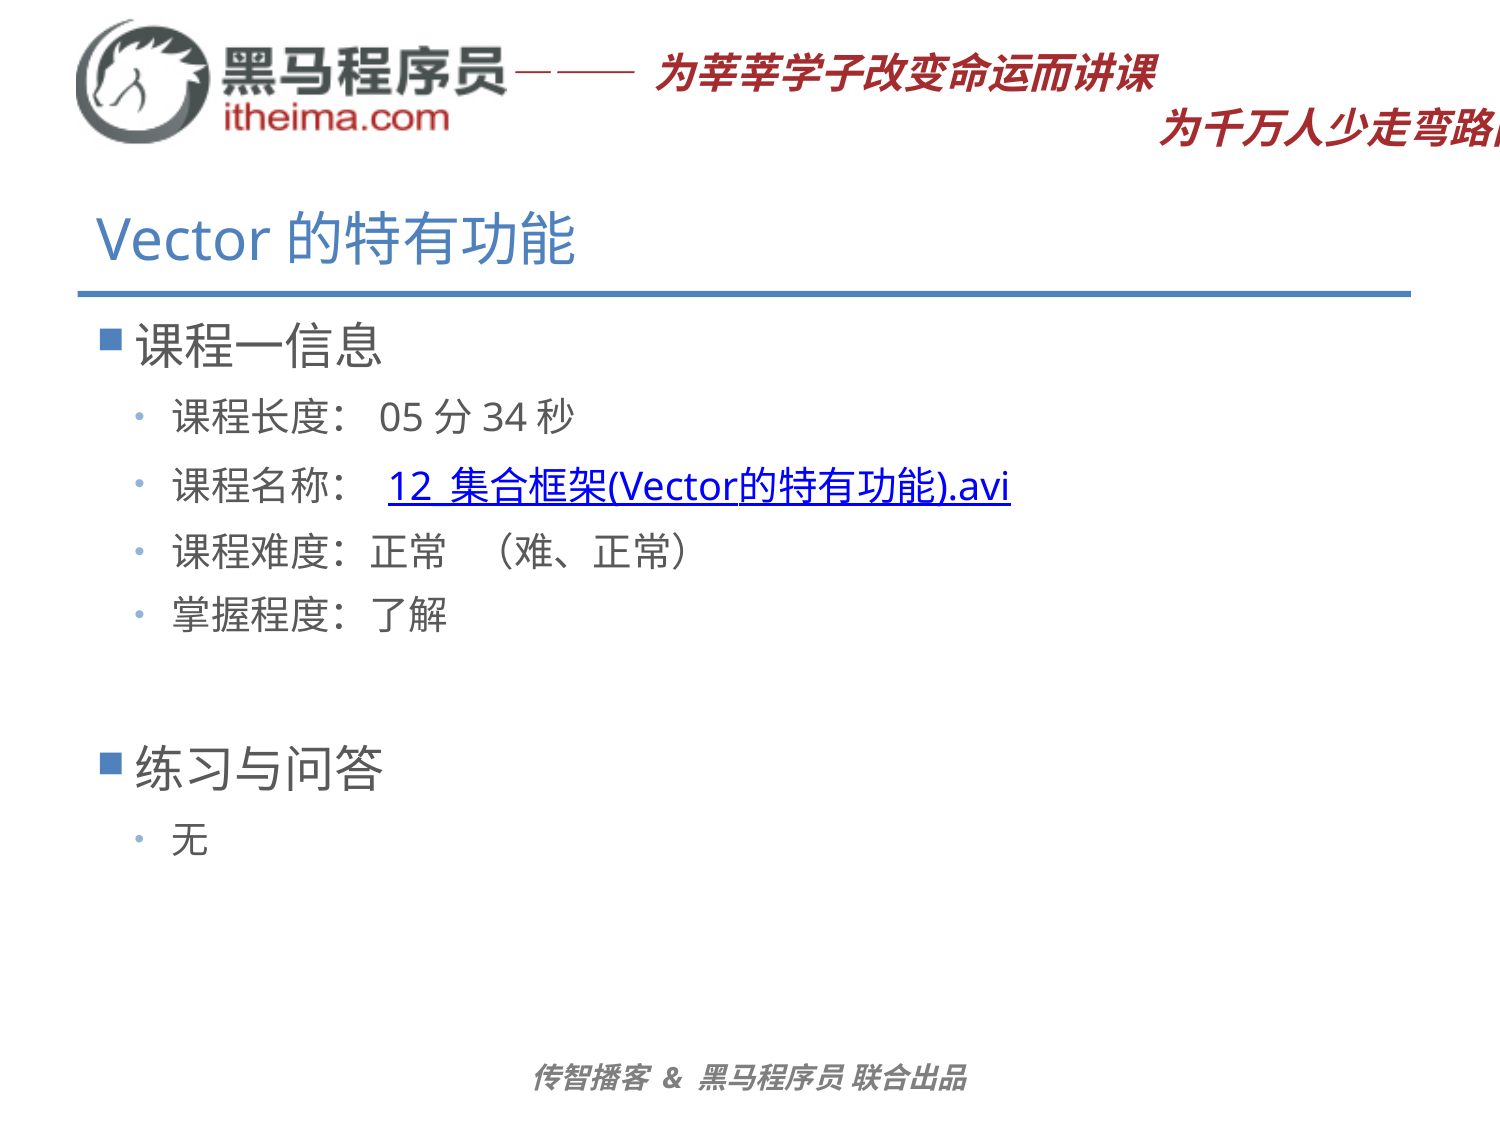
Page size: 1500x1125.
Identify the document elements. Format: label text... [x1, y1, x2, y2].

list 课程一信息 课程长度：05分34秒 课程名称： 12_集合框架(Vector的特有功能).avi 课程难度：正常 （难、正常） 掌握程度：了解 练习与问答 无 [81, 313, 1416, 996]
picture [76, 0, 507, 161]
title Vector的特有功能 [81, 162, 1416, 280]
